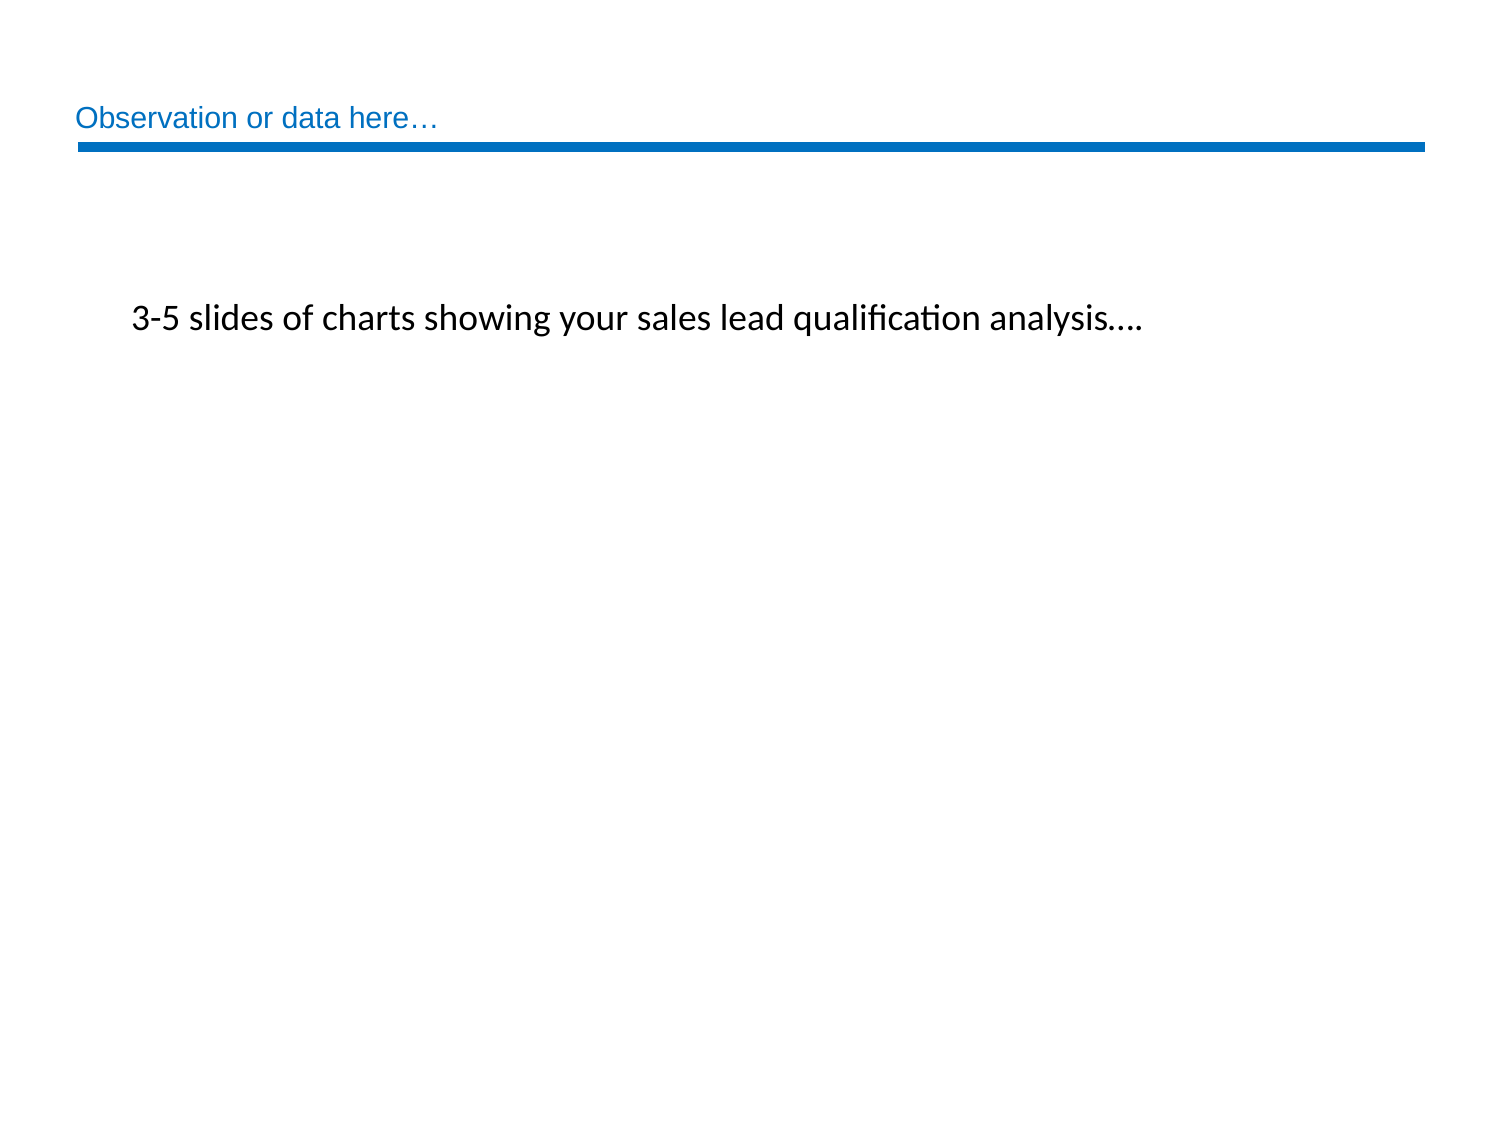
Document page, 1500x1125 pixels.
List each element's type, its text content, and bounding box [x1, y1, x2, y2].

text_box 3-5 slides of charts showing your sales lead qualification analysis…. [116, 285, 1193, 346]
title Observation or data here… [75, 96, 1425, 143]
